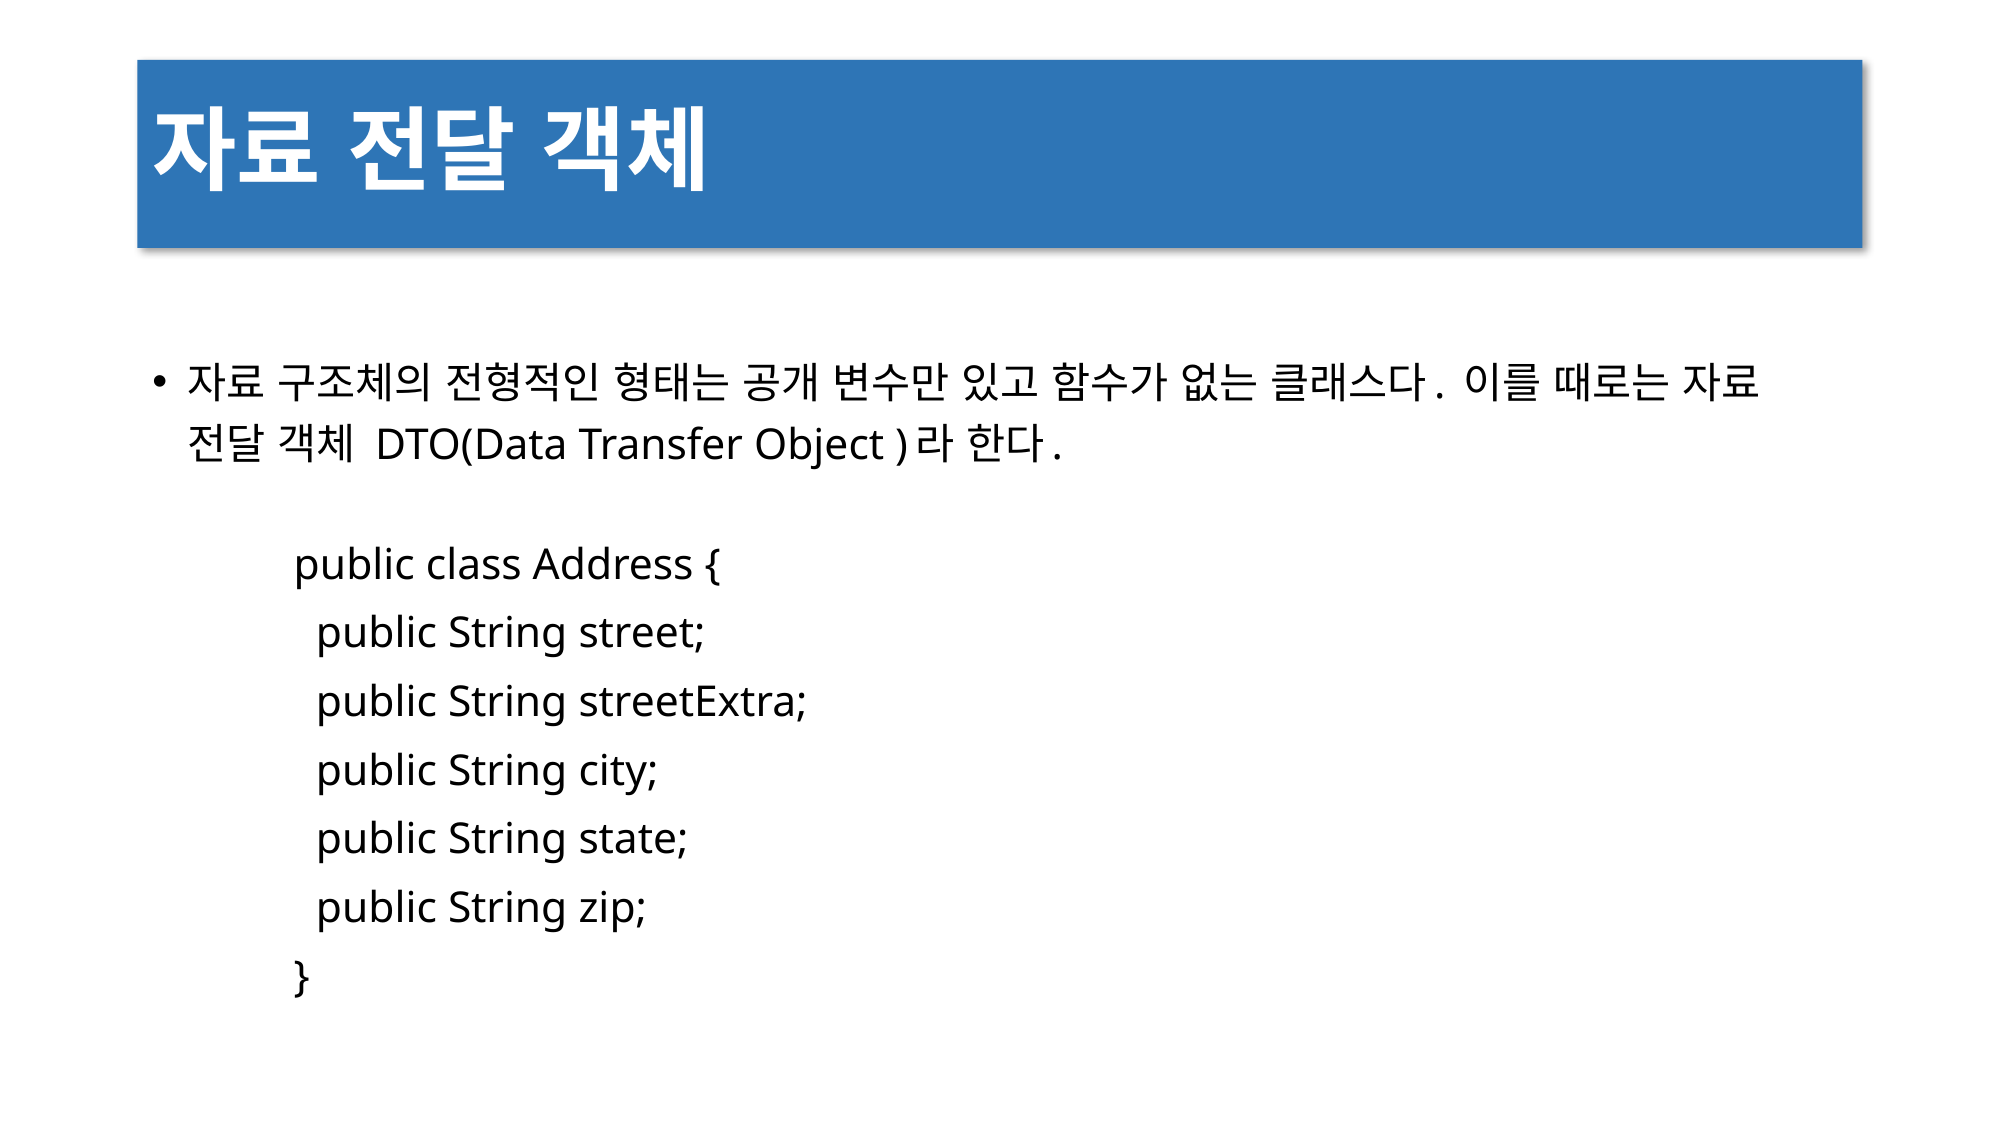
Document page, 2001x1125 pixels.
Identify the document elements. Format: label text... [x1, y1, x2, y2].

title 자료 전달 객체 [137, 59, 1863, 248]
list 자료 구조체의 전형적인 형태는 공개 변수만 있고 함수가 없는 클래스다. 이를 때로는 자료 전달 객체 DTO(Data Transfer Object )라 한다. public class Address { public String street; public String streetExtra; public String city; public String state; public String zip; } [137, 272, 1863, 1014]
